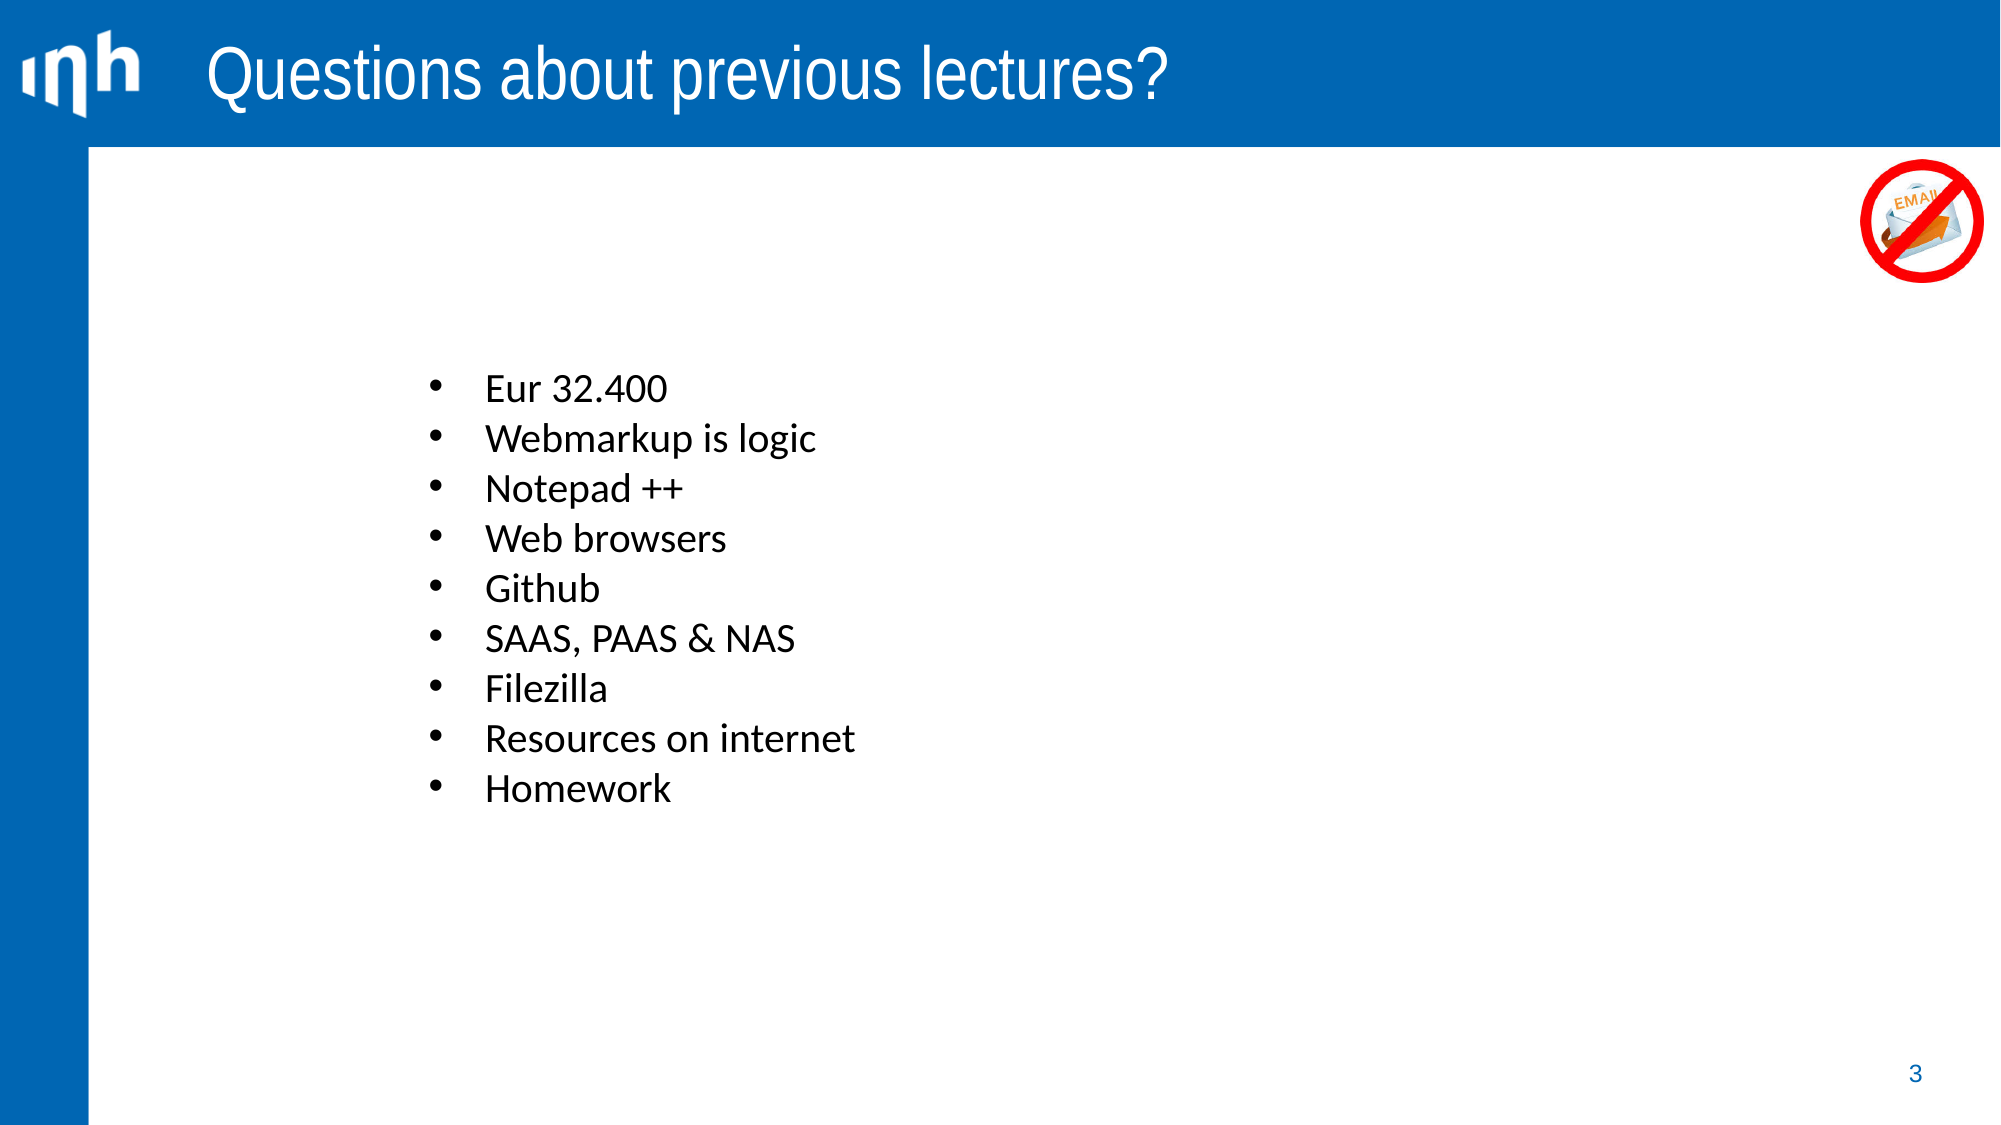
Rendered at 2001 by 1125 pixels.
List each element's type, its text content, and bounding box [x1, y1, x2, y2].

picture [0, 0, 2001, 1125]
text_box 3 [1782, 1042, 1938, 1103]
text_box Questions about previous lectures? [191, 16, 1691, 124]
text_box Eur 32.400 Webmarkup is logic Notepad ++ Web browsers Github SAAS, PAAS & NAS Filezilla Resources on internet Homework [414, 352, 1414, 818]
